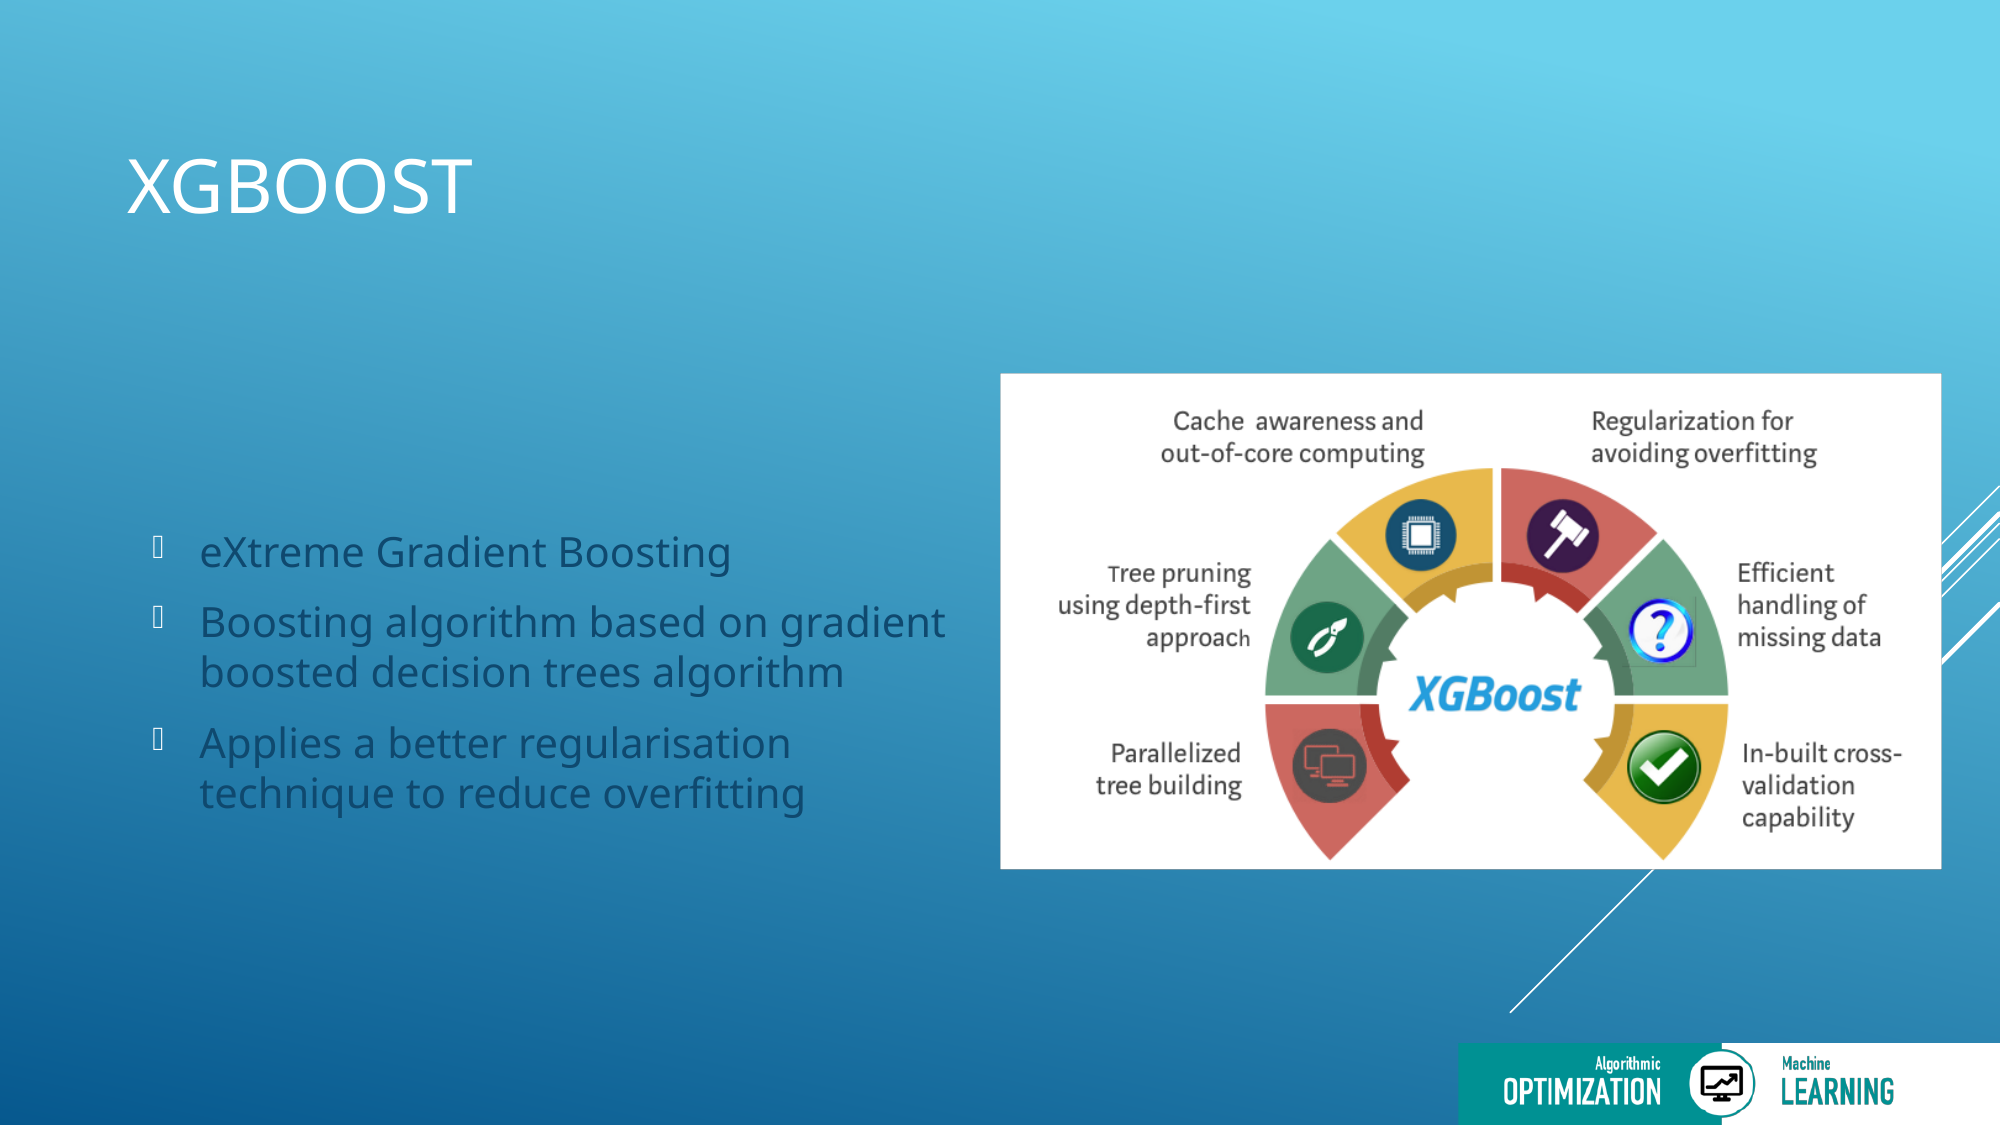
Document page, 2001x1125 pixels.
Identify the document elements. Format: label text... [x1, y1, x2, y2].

picture [999, 372, 1958, 871]
title XGBoost [112, 59, 1513, 307]
picture [1458, 1042, 2000, 1125]
list eXtreme Gradient Boosting Boosting algorithm based on gradient boosted decision trees algorithm Applies a better regularisation technique to reduce overfitting [137, 329, 1000, 1013]
